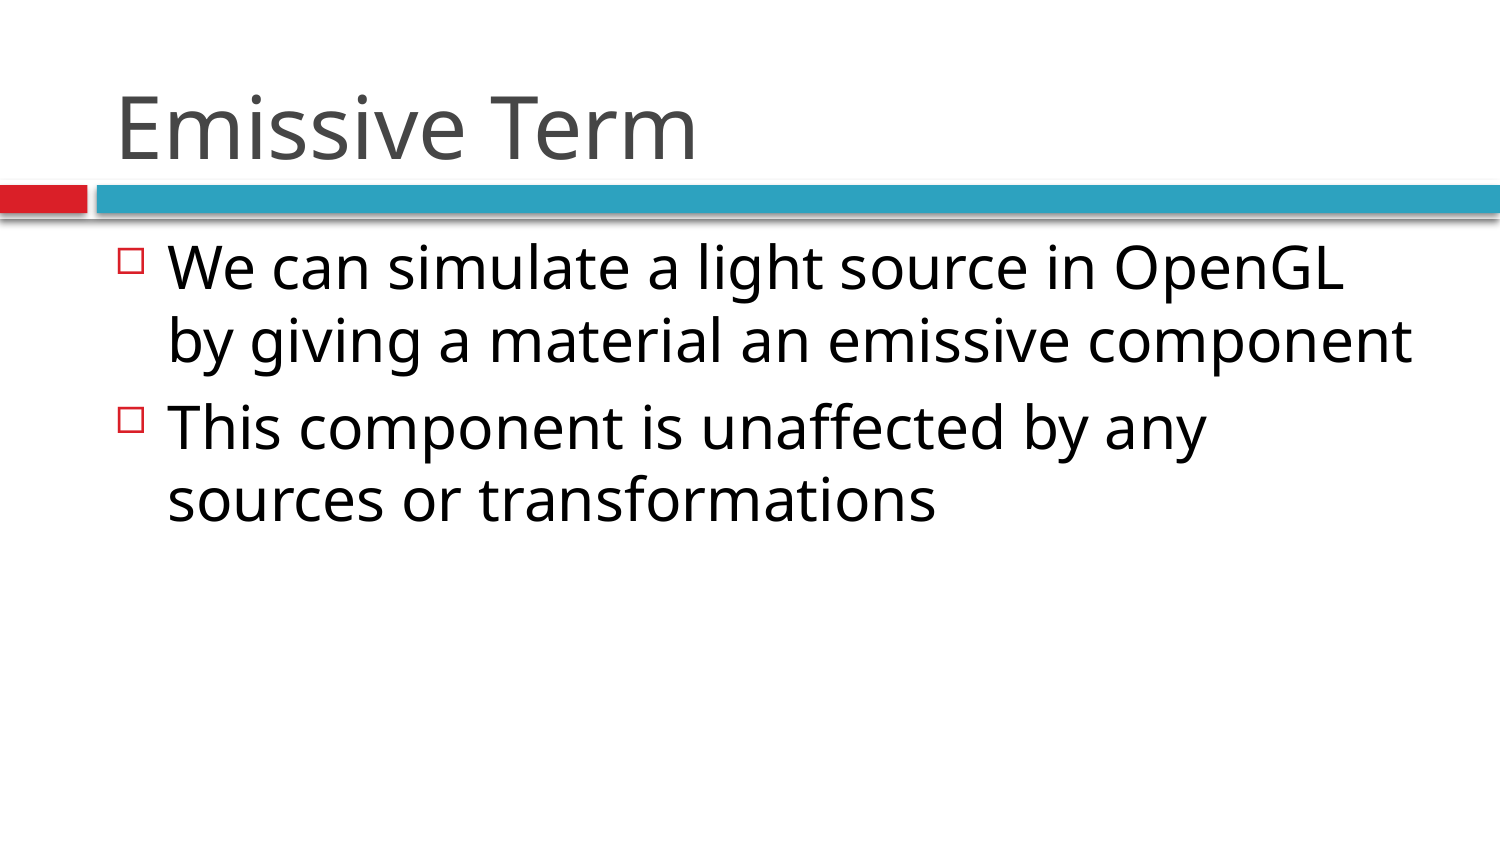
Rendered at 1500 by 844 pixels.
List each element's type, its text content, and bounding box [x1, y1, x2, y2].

list We can simulate a light source in OpenGL by giving a material an emissive component This component is unaffected by any sources or transformations [99, 221, 1438, 760]
title Emissive Term [99, 19, 1438, 185]
